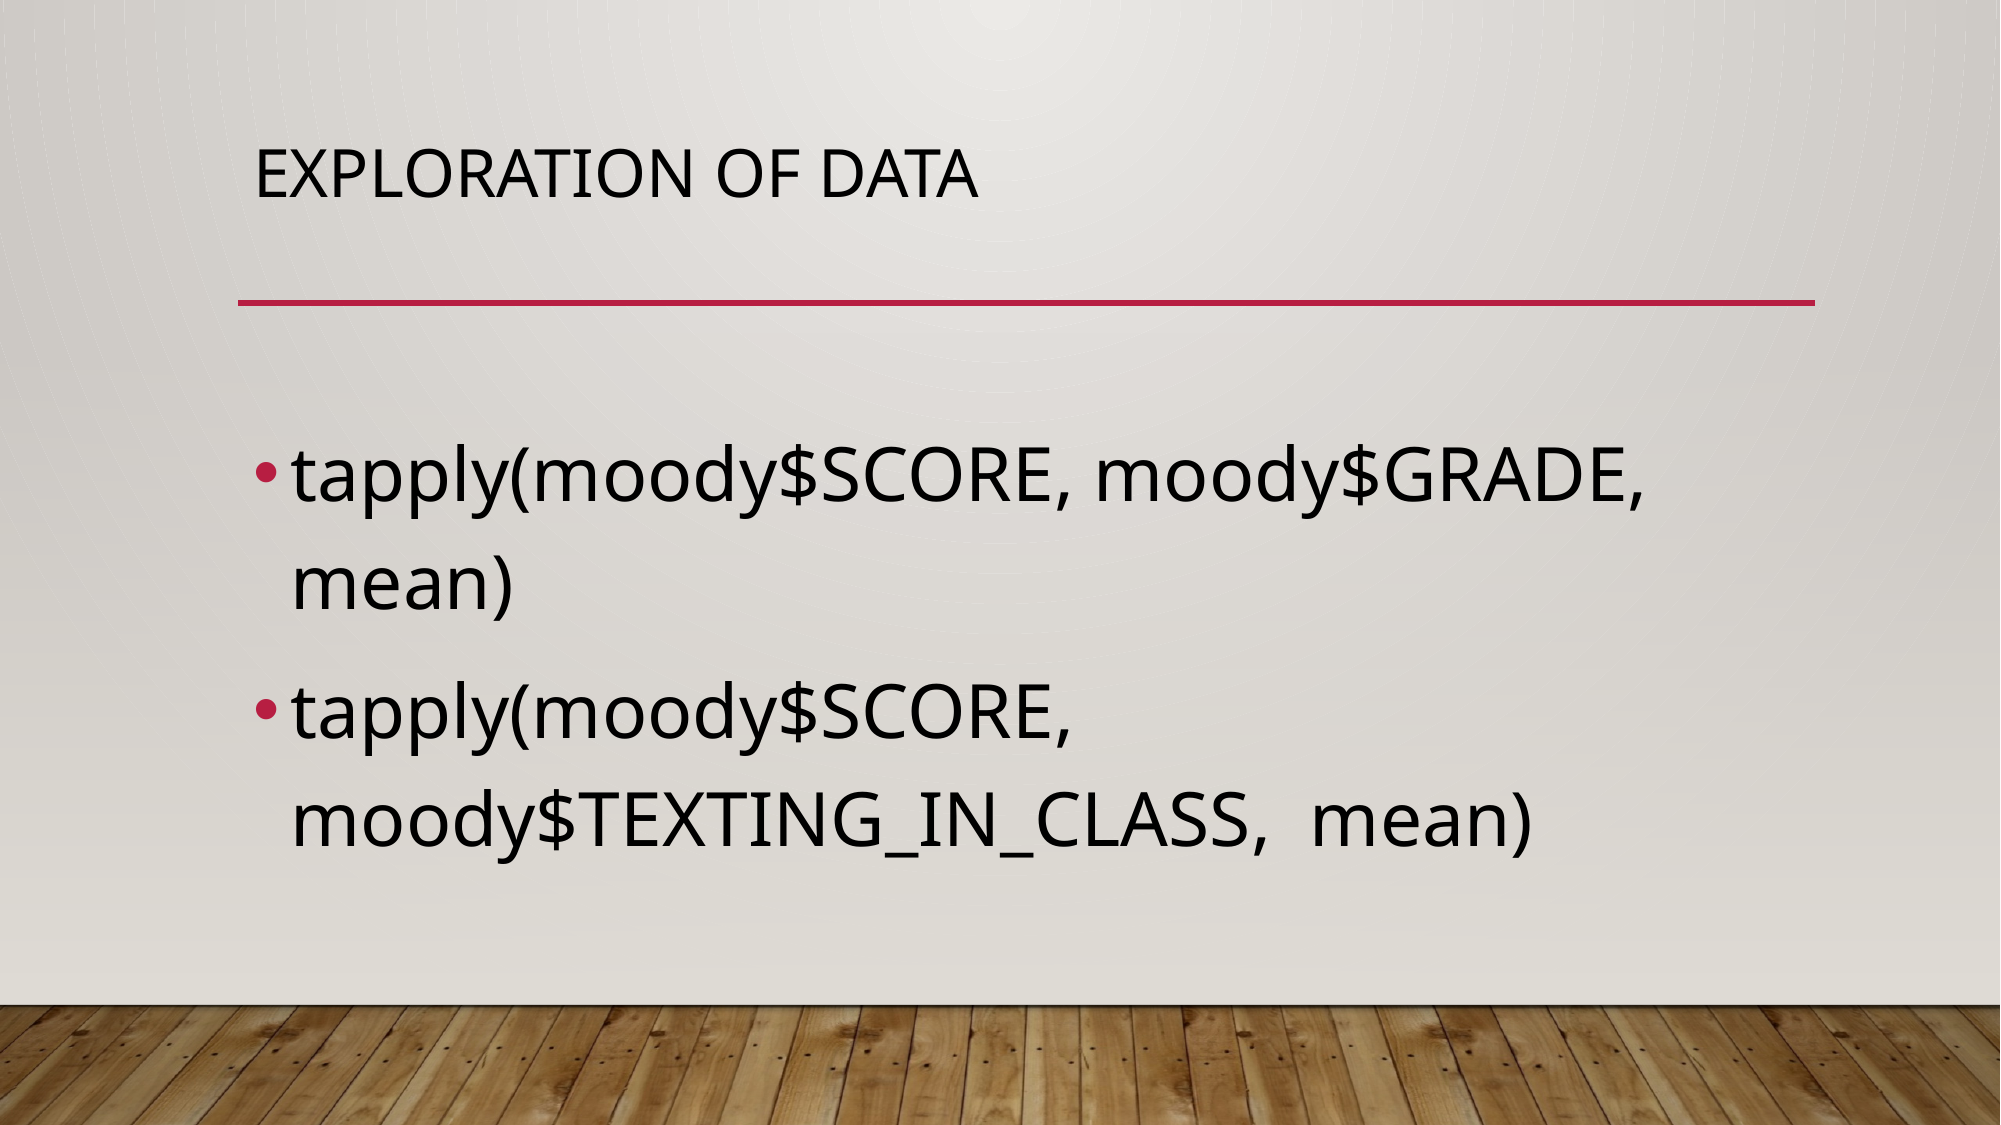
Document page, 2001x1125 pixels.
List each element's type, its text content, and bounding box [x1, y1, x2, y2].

list tapply(moody$SCORE, moody$GRADE, mean) tapply(moody$SCORE, moody$TEXTING_IN_CLASS, mean) [238, 330, 1814, 897]
title EXPLORATION OF DATA [238, 131, 1814, 305]
picture [0, 1005, 2000, 1125]
